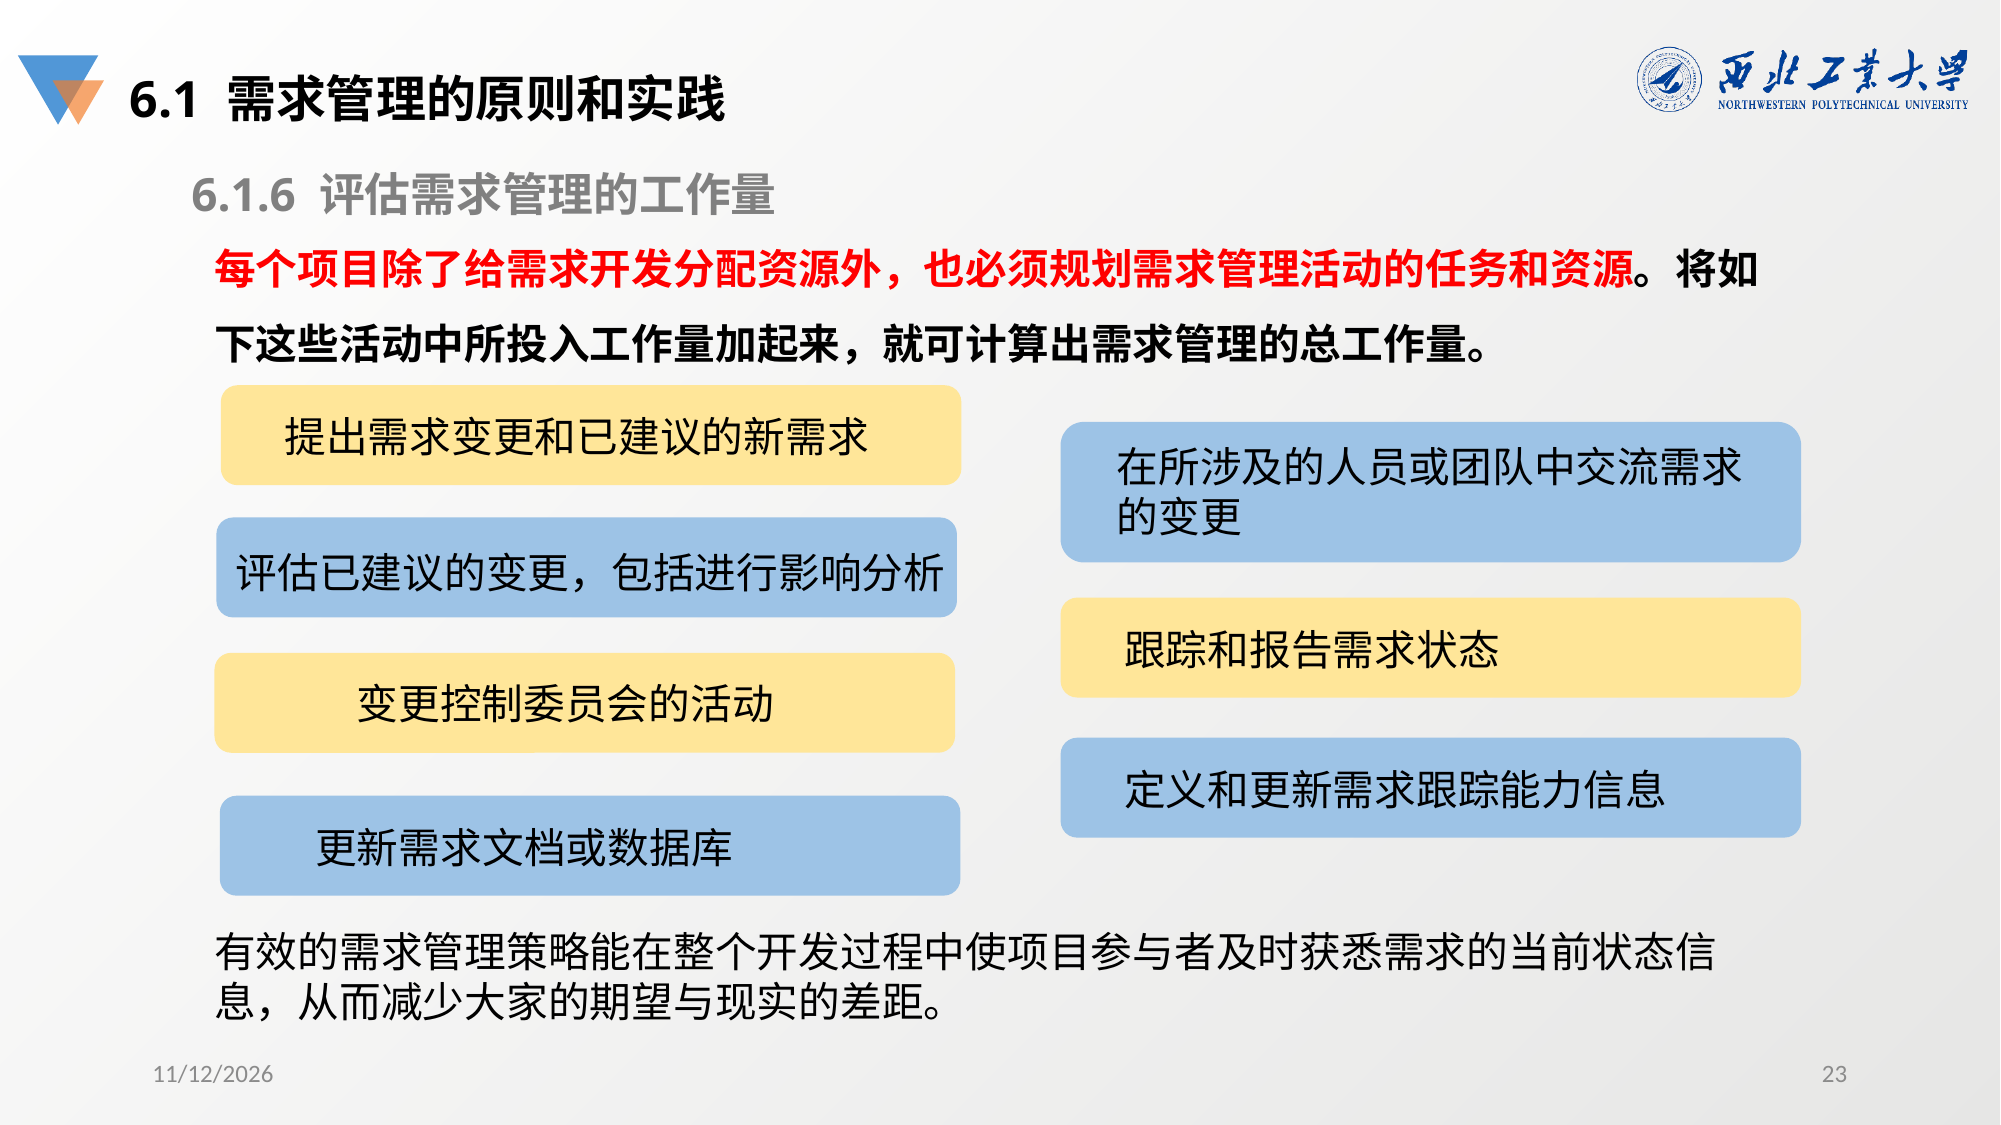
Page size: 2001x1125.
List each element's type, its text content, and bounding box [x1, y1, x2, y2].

text_box 6.1 需求管理的原则和实践 [114, 60, 777, 136]
text_box [213, 651, 957, 754]
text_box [17, 55, 104, 125]
picture [1633, 38, 1970, 123]
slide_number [137, 1042, 588, 1103]
text_box [215, 516, 958, 619]
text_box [219, 795, 961, 896]
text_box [1060, 737, 1802, 838]
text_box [1060, 597, 1802, 698]
text_box 评估已建议的变更，包括进行影响分析 [220, 539, 964, 605]
text_box 每个项目除了给需求开发分配资源外，也必须规划需求管理活动的任务和资源。将如下这些活动中所投入工作量加起来，就可计算出需求管理的总工作量。 [199, 210, 1777, 376]
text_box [220, 385, 962, 486]
text_box 变更控制委员会的活动 [341, 670, 839, 736]
text_box 有效的需求管理策略能在整个开发过程中使项目参与者及时获悉需求的当前状态信息，从而减少大家的期望与现实的差距。 [199, 918, 1758, 1034]
slide_number 23 [1412, 1042, 1863, 1103]
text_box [1060, 421, 1802, 563]
text_box 6.1.6 评估需求管理的工作量 [176, 158, 1284, 229]
